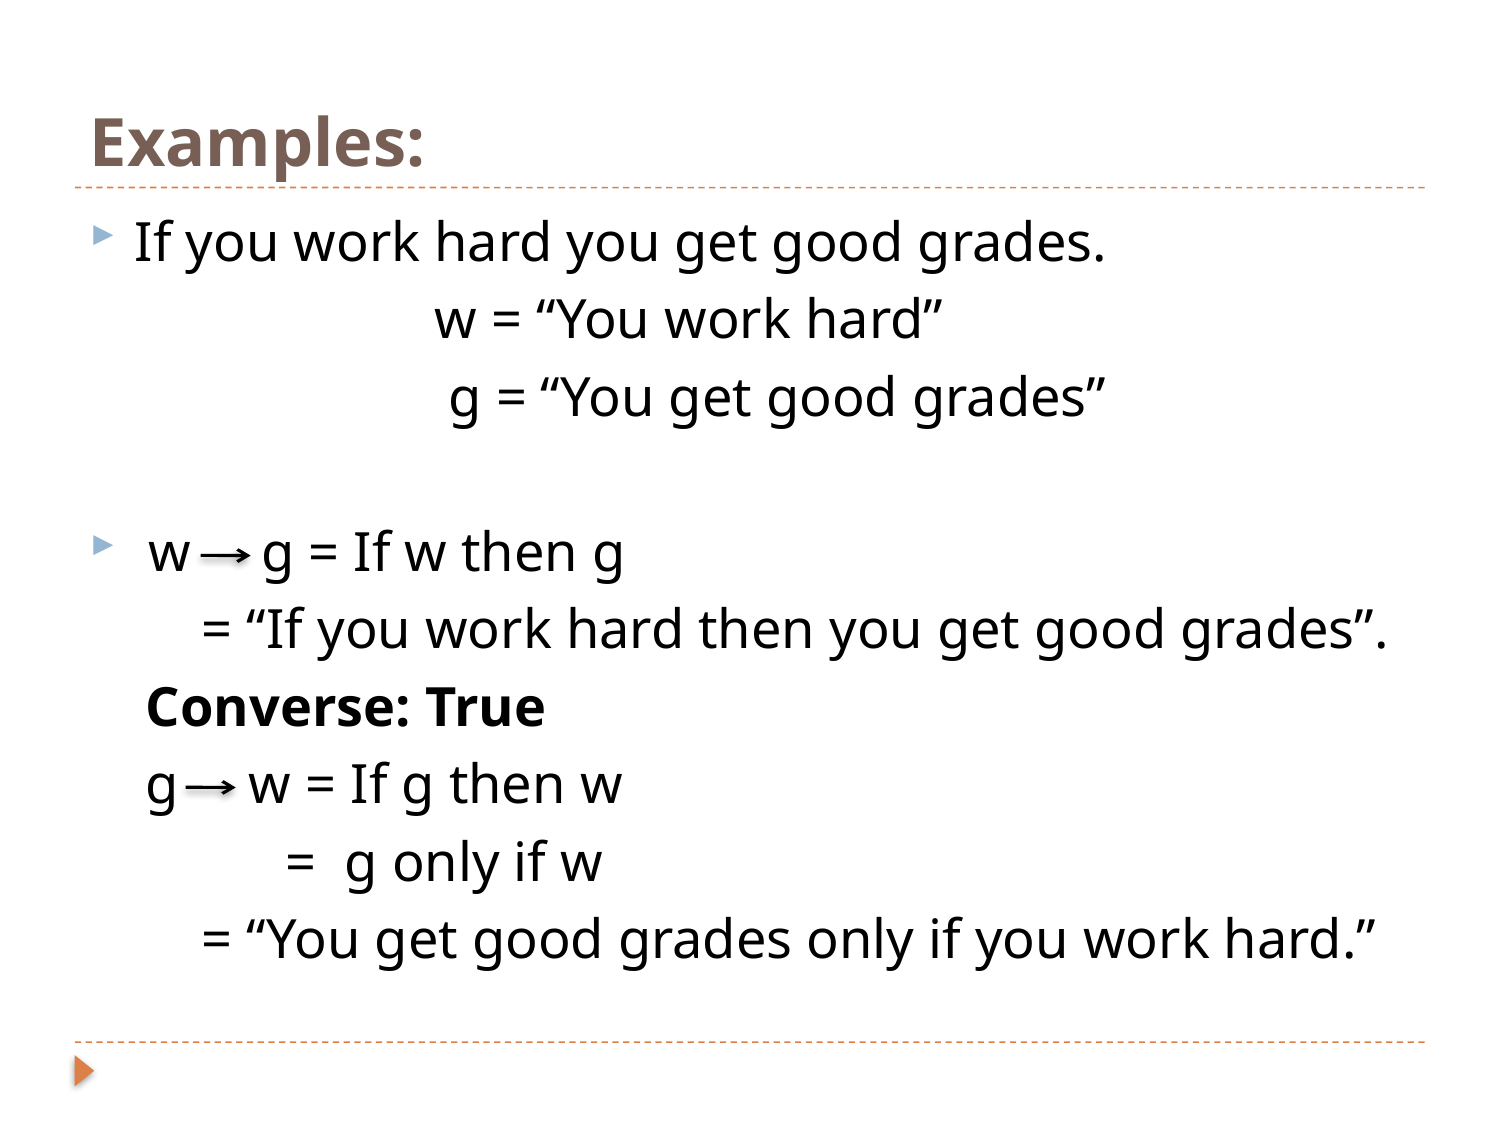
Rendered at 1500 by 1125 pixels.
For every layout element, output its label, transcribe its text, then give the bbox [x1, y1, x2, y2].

list If you work hard you get good grades. w = “You work hard” g = “You get good grades” w g = If w then g = “If you work hard then you get good grades”. Converse: True g w = If g then w = g only if w = “You get good grades only if you work hard.” [75, 200, 1425, 1010]
title Examples: [75, 24, 1425, 188]
